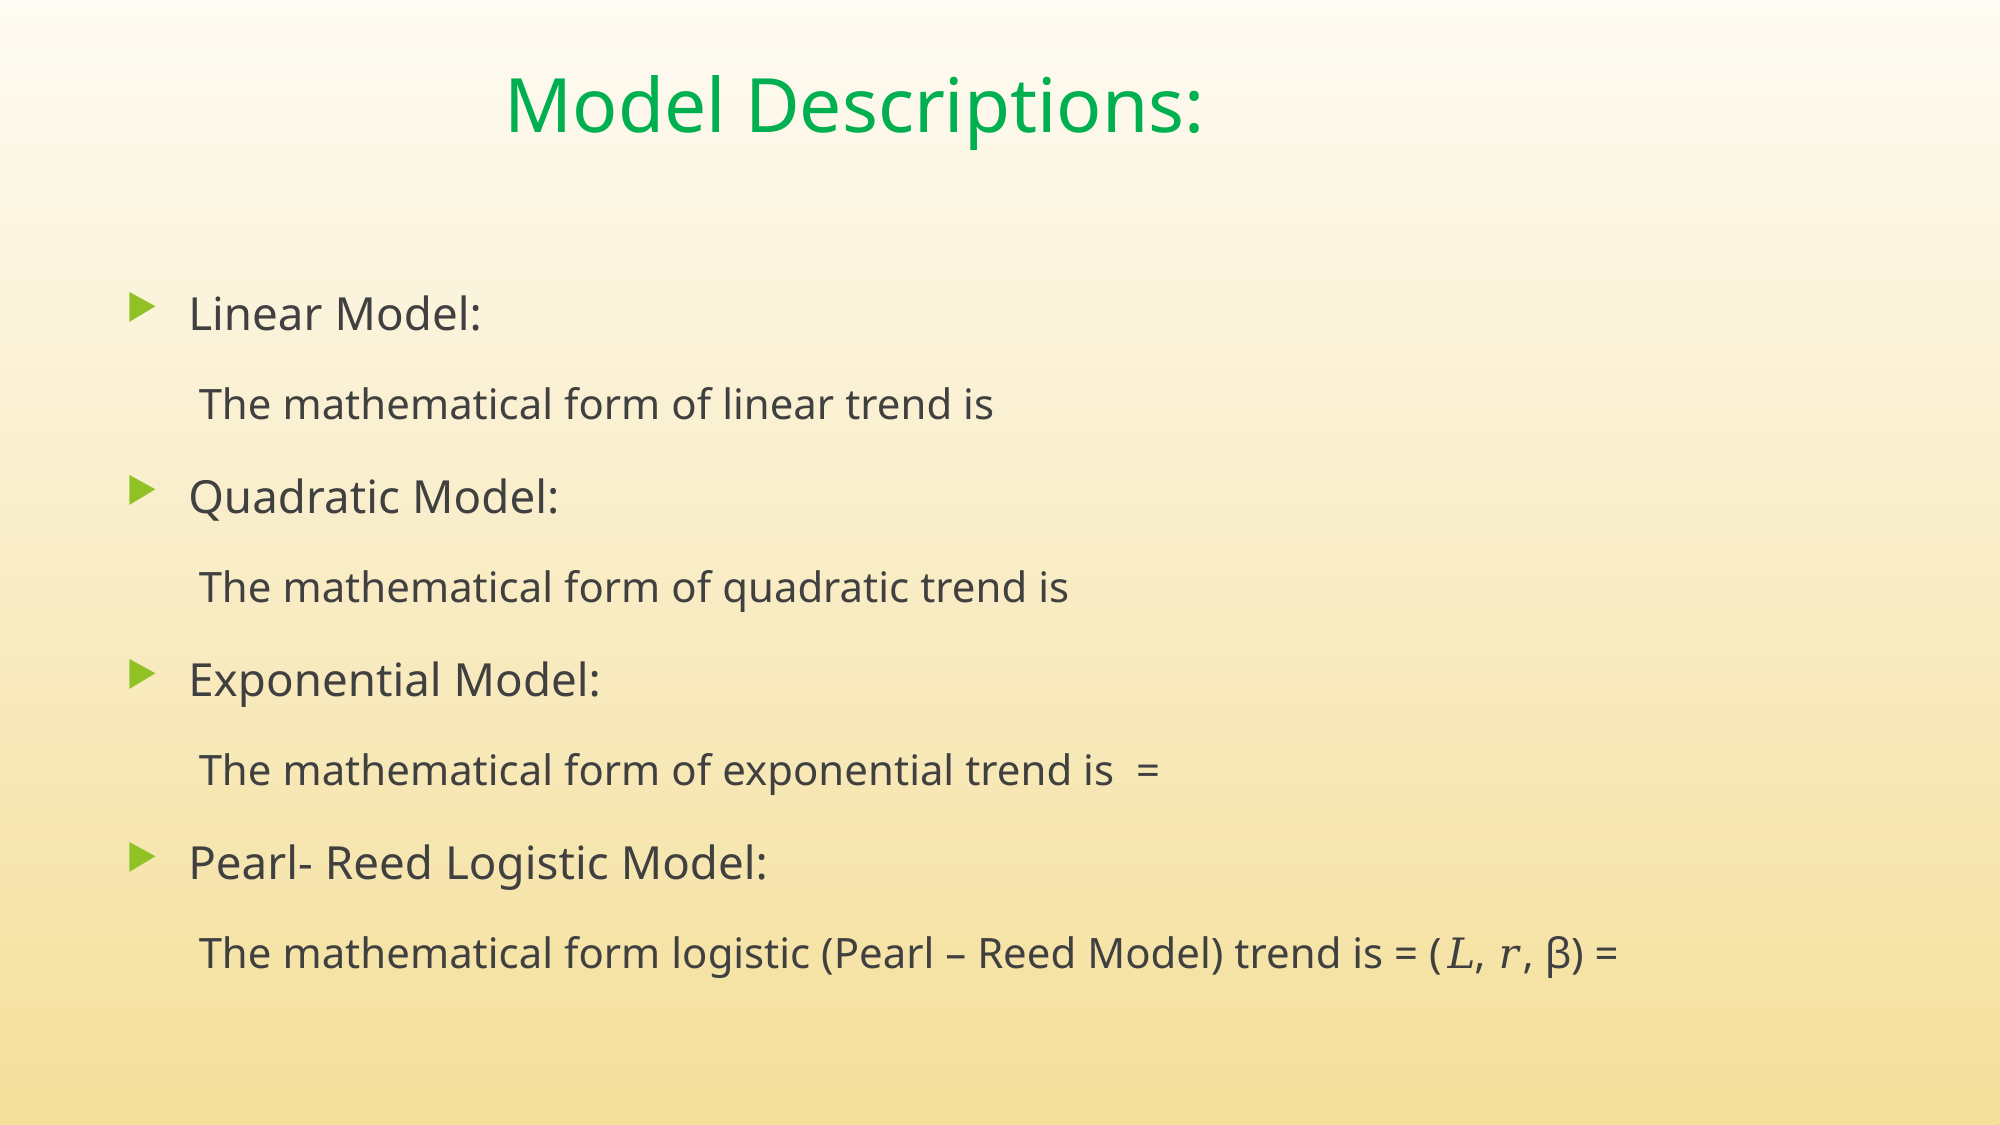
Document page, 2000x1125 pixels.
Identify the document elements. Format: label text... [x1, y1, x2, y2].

title Model Descriptions: [149, 50, 1560, 267]
